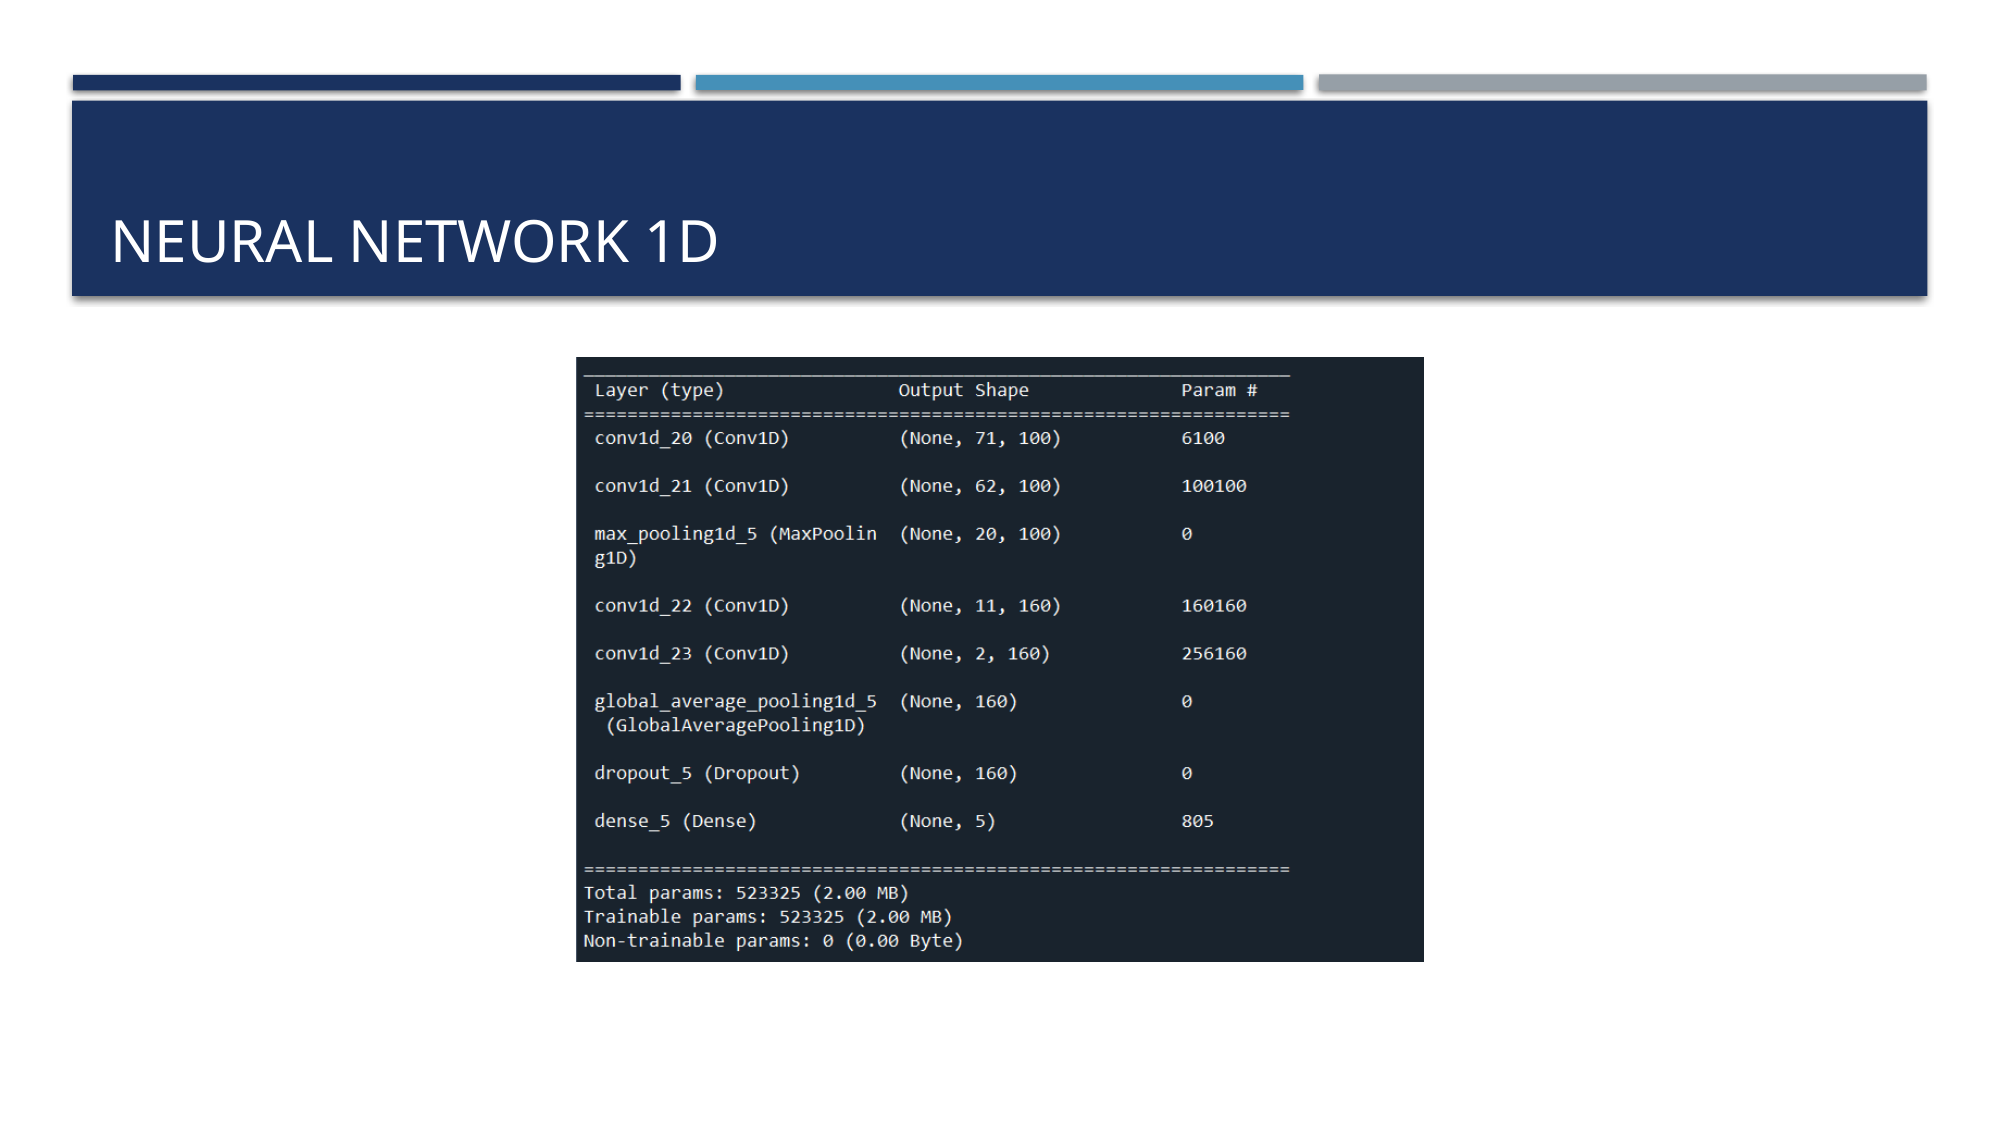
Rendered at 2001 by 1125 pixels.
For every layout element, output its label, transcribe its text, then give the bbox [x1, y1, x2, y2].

picture [576, 357, 1424, 962]
title Neural Network 1d [95, 115, 1905, 282]
